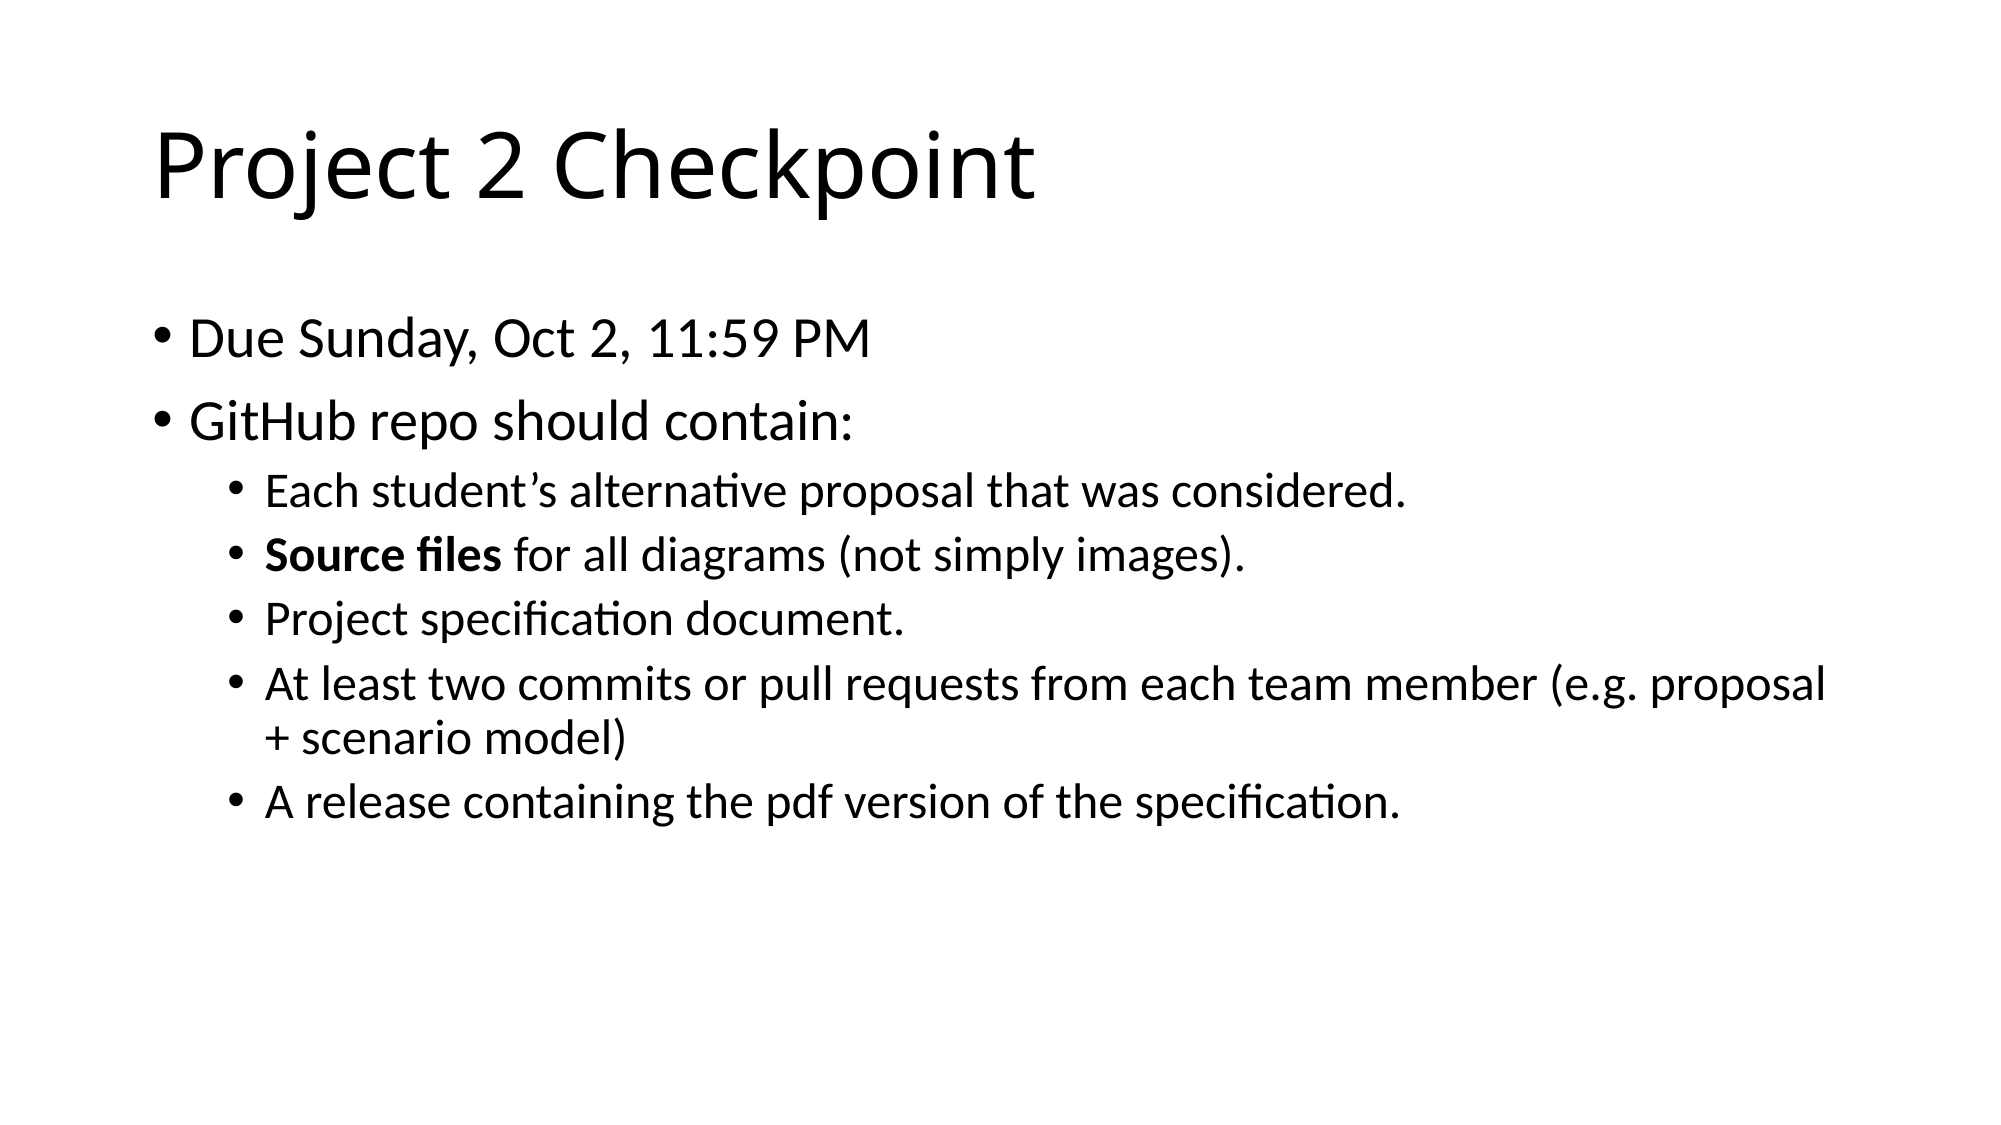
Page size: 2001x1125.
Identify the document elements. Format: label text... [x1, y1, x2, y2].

list Due Sunday, Oct 2, 11:59 PM GitHub repo should contain: Each student’s alternative proposal that was considered. Source files for all diagrams (not simply images). Project specification document. At least two commits or pull requests from each team member (e.g. proposal + scenario model) A release containing the pdf version of the specification. [137, 299, 1863, 1014]
title Project 2 Checkpoint [137, 59, 1863, 278]
